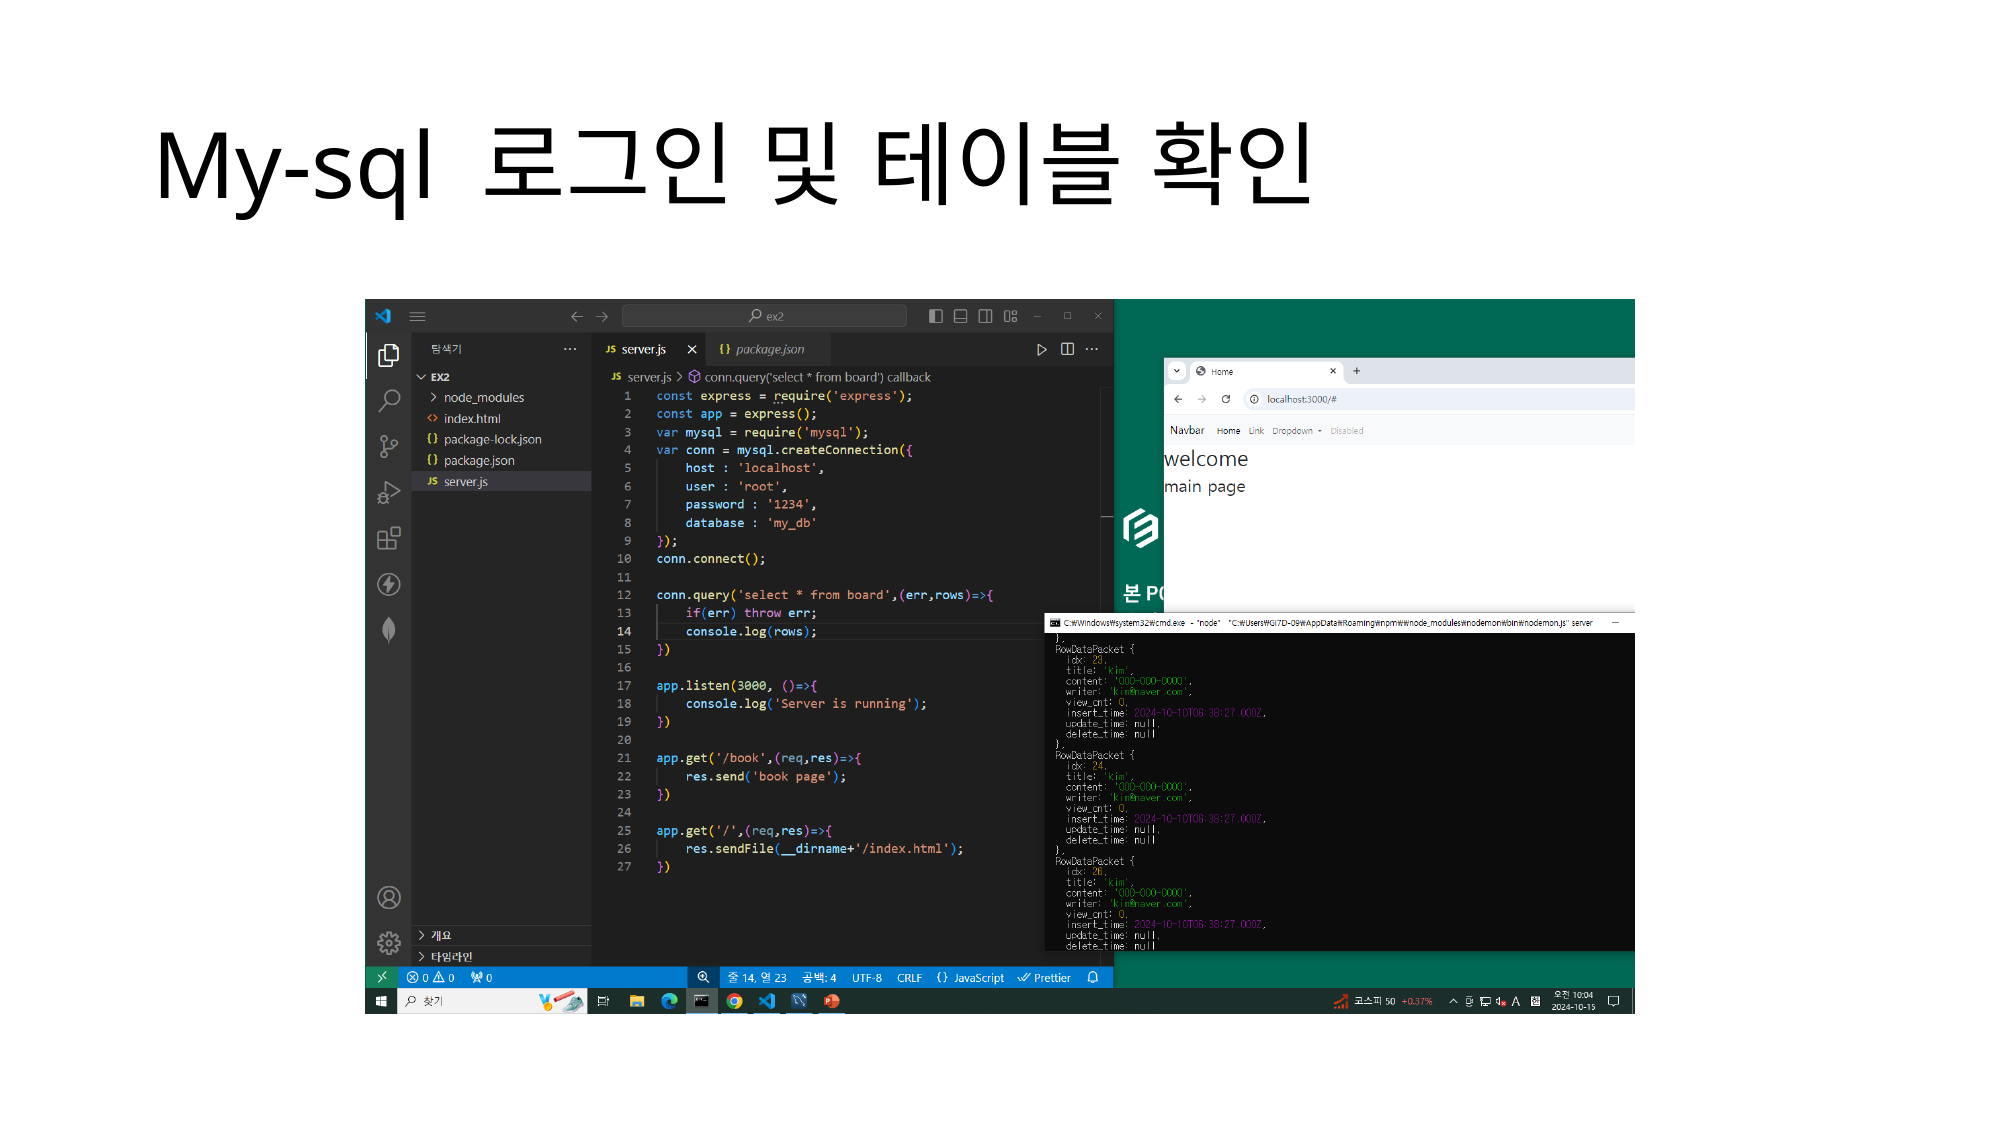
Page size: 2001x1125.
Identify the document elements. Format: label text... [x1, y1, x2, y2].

title My-sql 로그인 및 테이블 확인 [137, 59, 1863, 278]
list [365, 299, 1635, 1014]
